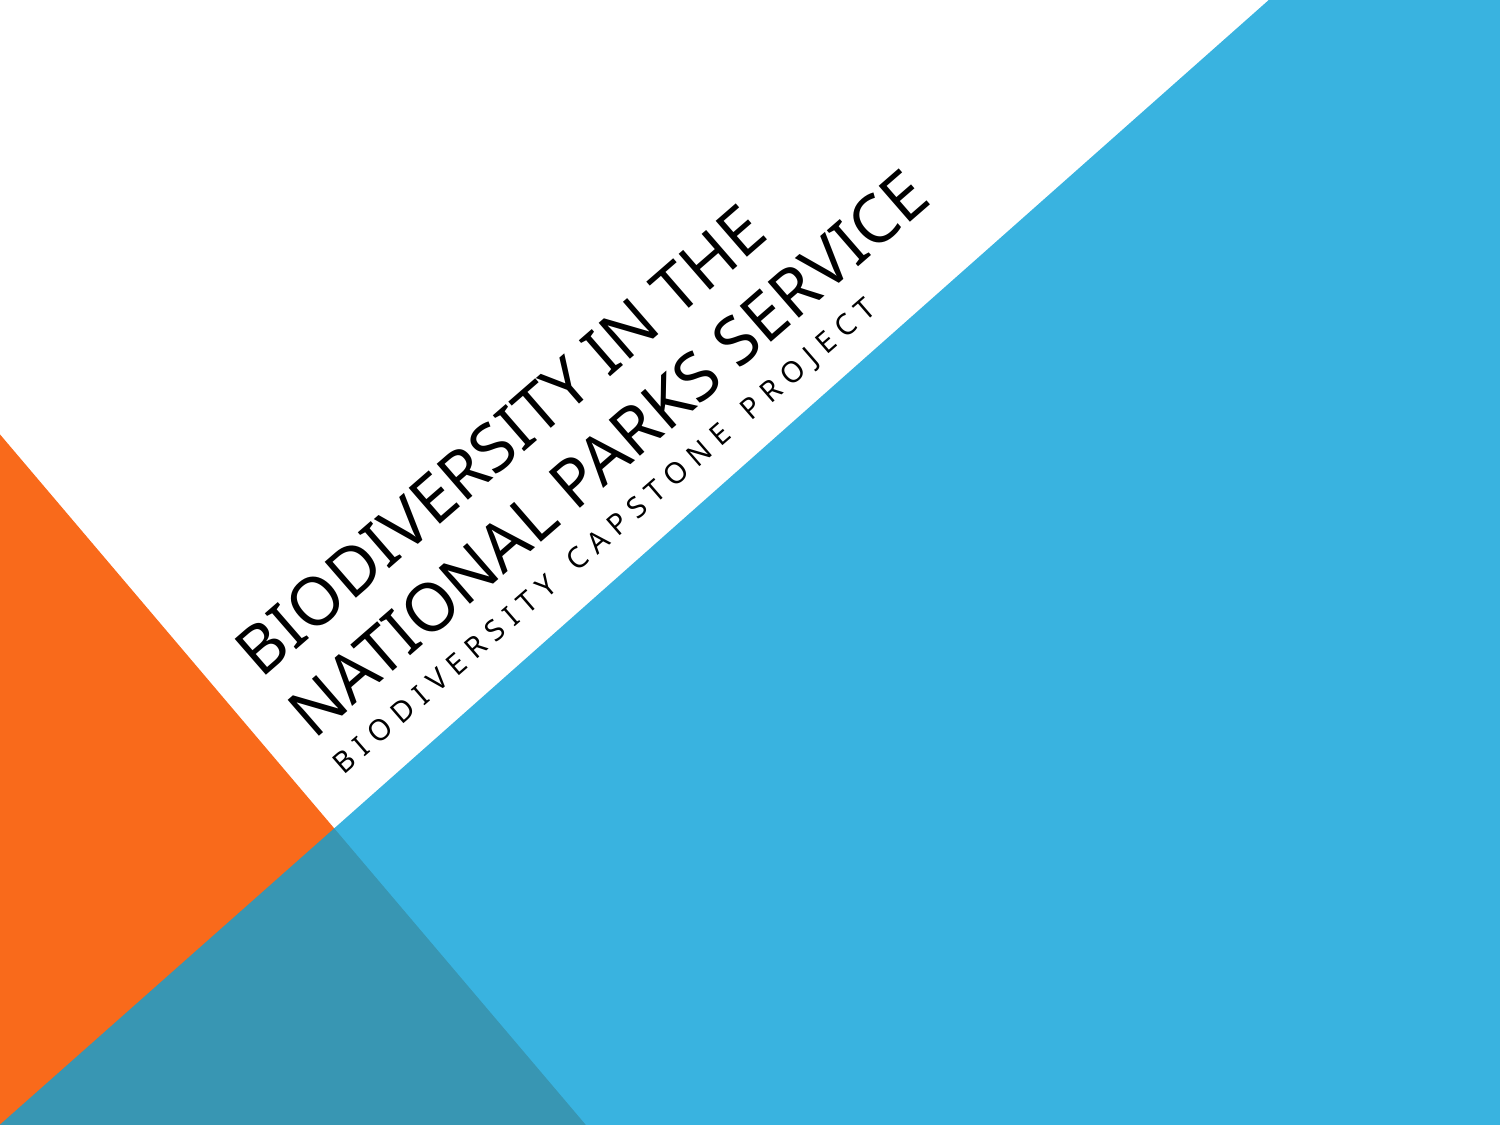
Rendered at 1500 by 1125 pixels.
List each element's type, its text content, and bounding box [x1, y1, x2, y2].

title Biodiversity in the national parks service [182, 4, 1012, 761]
subtitle Biodiversity CAPSTONE Project [312, 61, 1154, 804]
